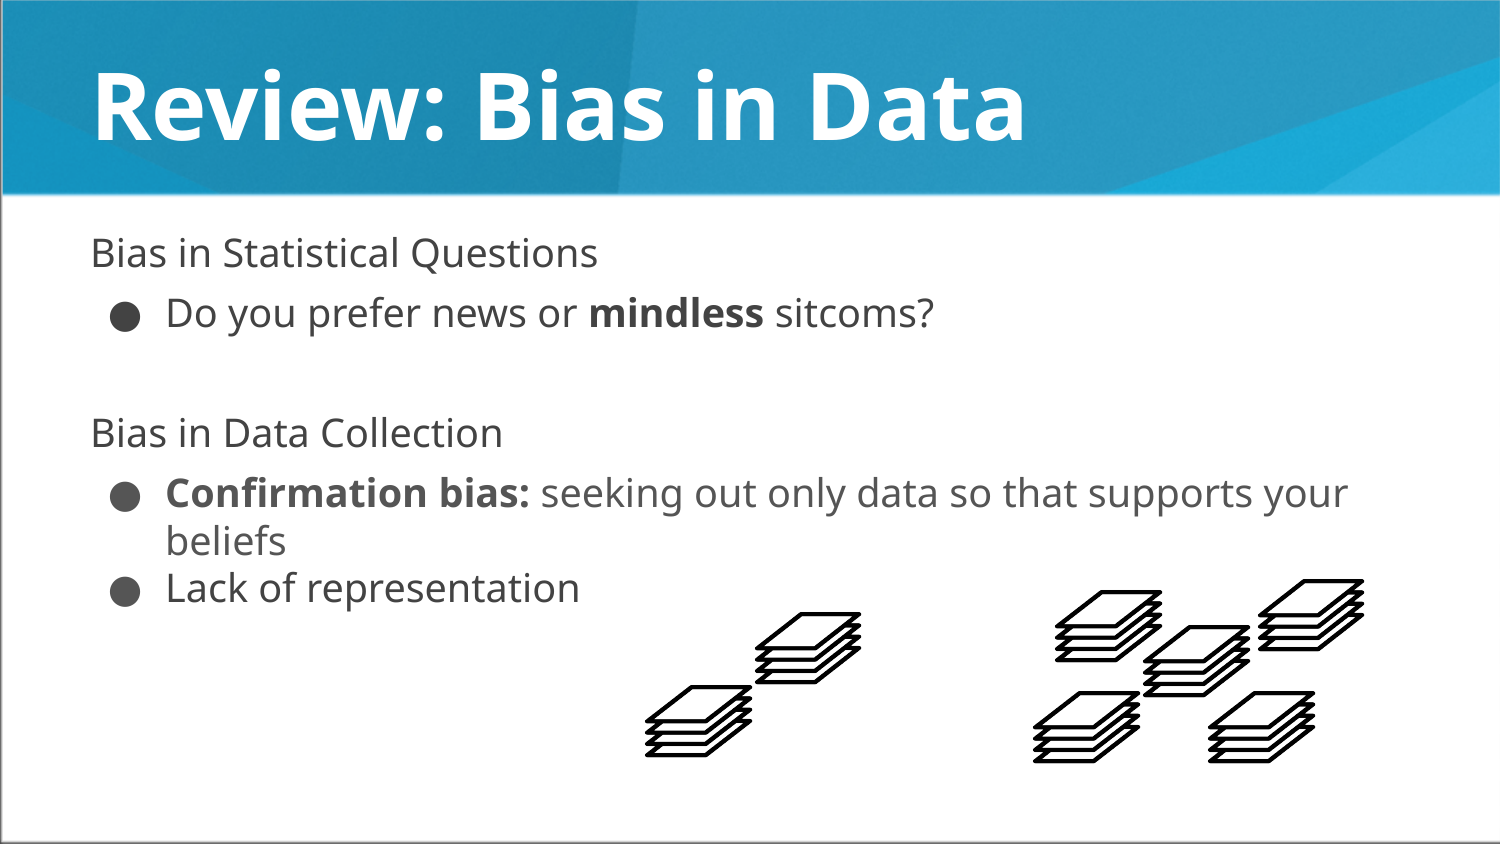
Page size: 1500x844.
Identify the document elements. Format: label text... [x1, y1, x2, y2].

picture [0, 0, 1500, 844]
title Review: Bias in Data [75, 33, 1425, 175]
list Bias in Statistical Questions Do you prefer news or mindless sitcoms? Bias in Data Collection Confirmation bias: seeking out only data so that supports your beliefs Lack of representation [75, 213, 1404, 775]
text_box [642, 565, 1367, 774]
